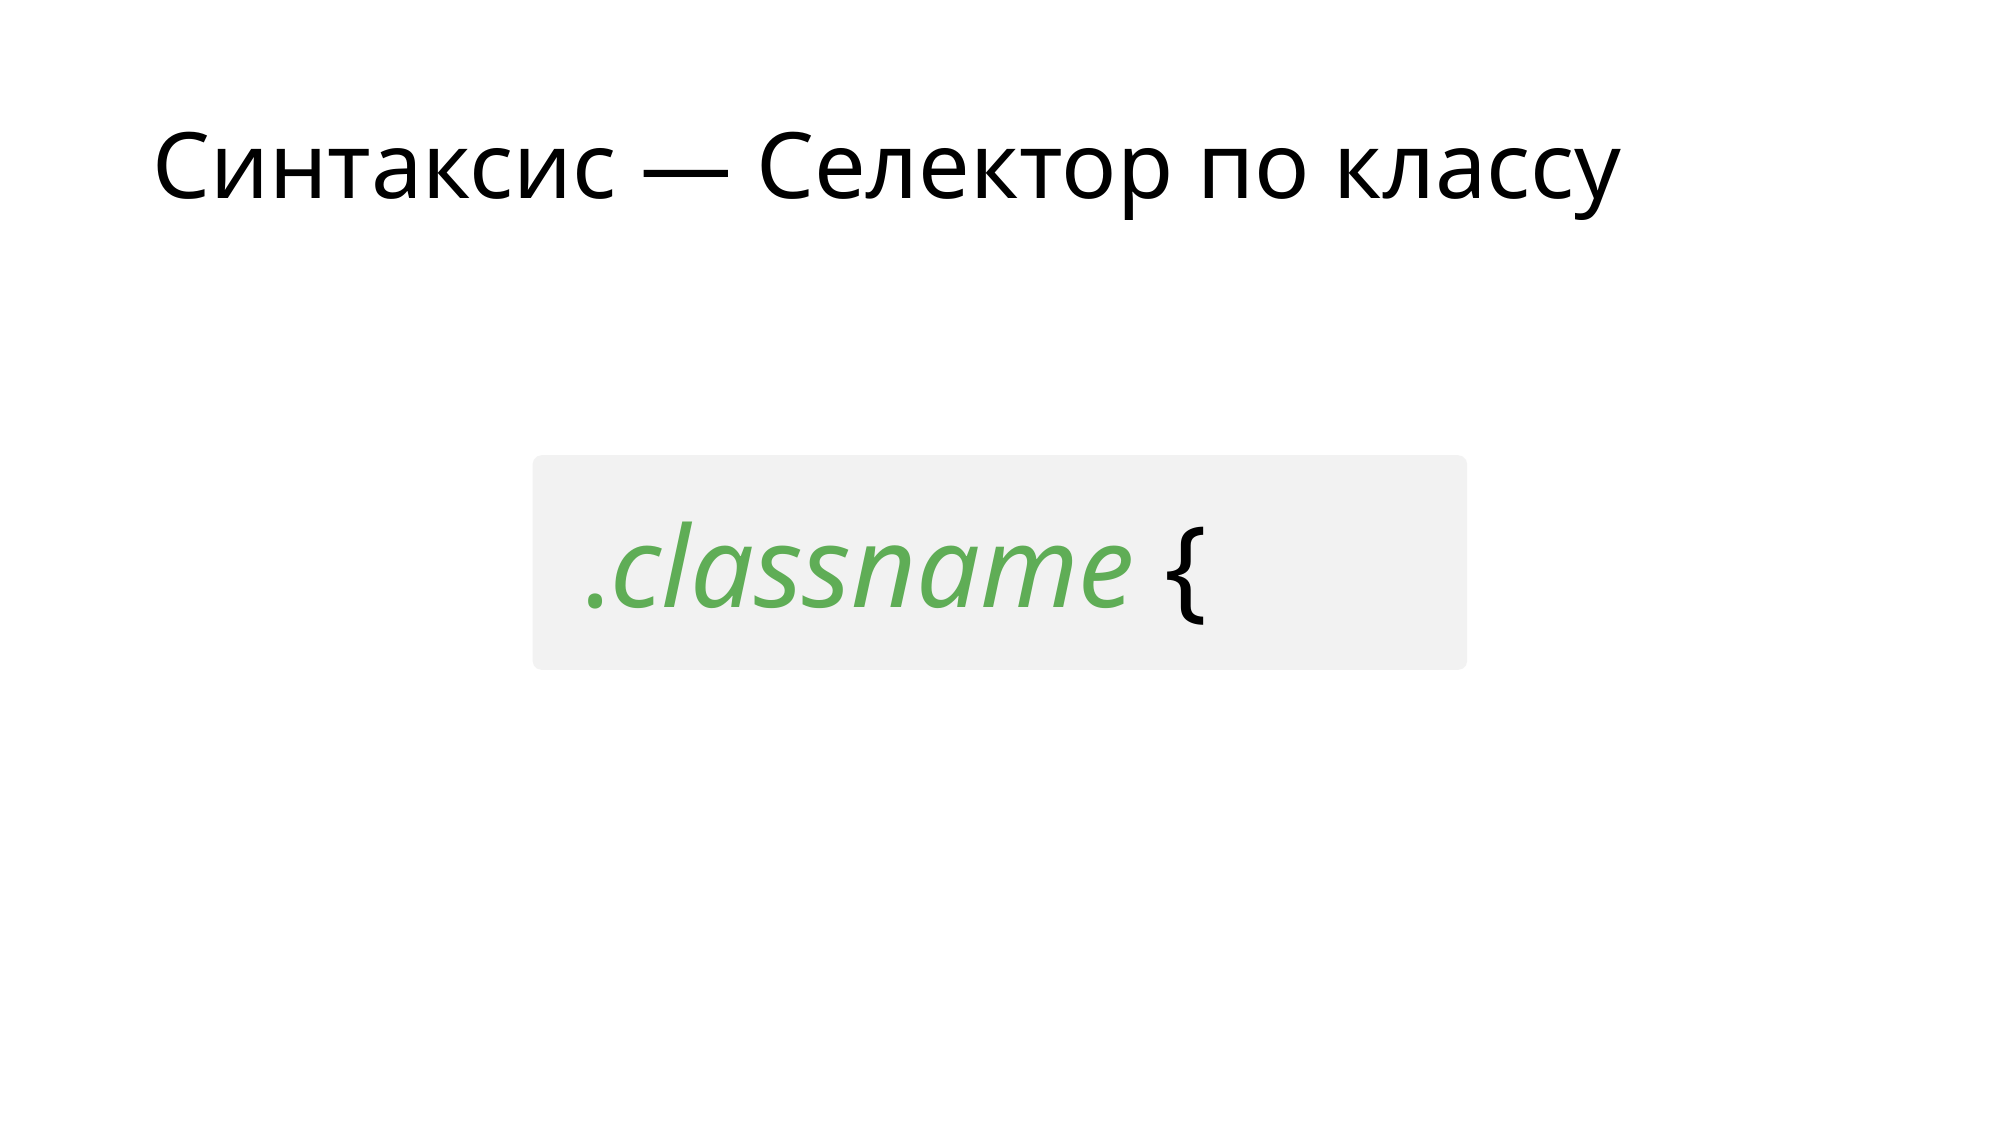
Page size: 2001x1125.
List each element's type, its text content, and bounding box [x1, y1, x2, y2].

title Синтаксис — Селектор по классу [137, 59, 1863, 278]
text_box .classname { [531, 454, 1469, 671]
